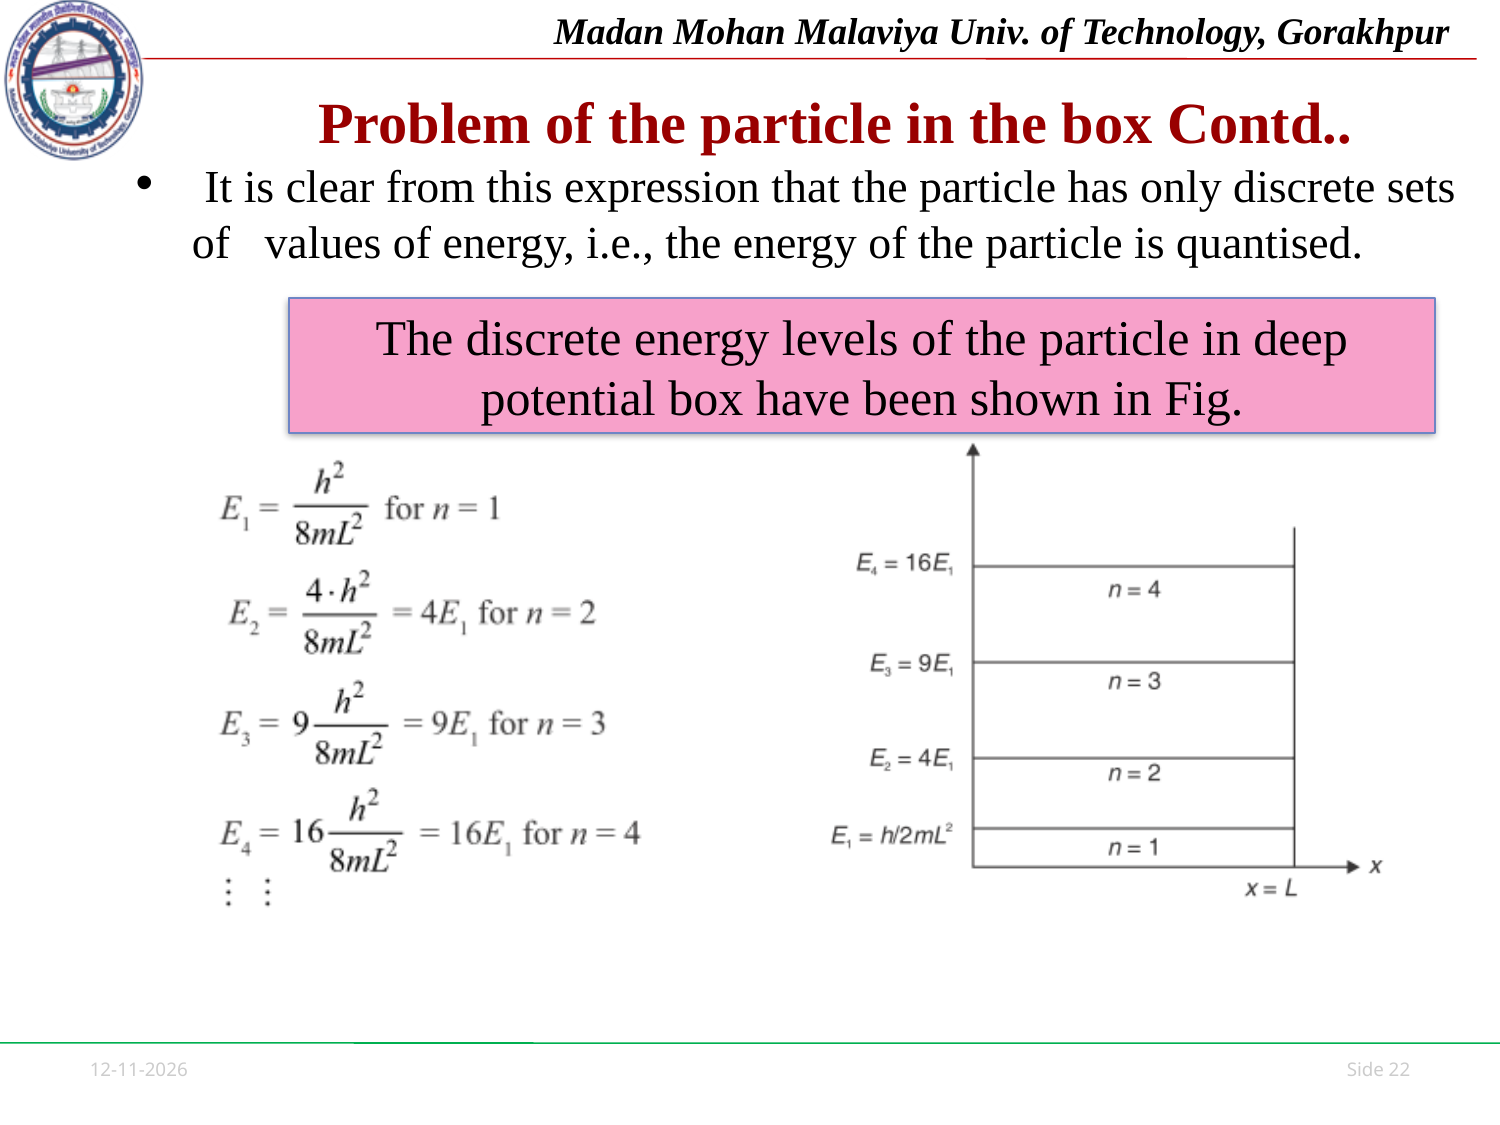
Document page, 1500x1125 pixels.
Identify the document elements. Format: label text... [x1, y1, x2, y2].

title Problem of the particle in the box Contd.. [191, 78, 1480, 145]
picture [0, 0, 148, 166]
text_box The discrete energy levels of the particle in deep potential box have been shown in Fig. [288, 297, 1436, 434]
picture [109, 434, 1452, 935]
text_box It is clear from this expression that the particle has only discrete sets of values of energy, i.e., the energy of the particle is quantised. [120, 145, 1480, 275]
